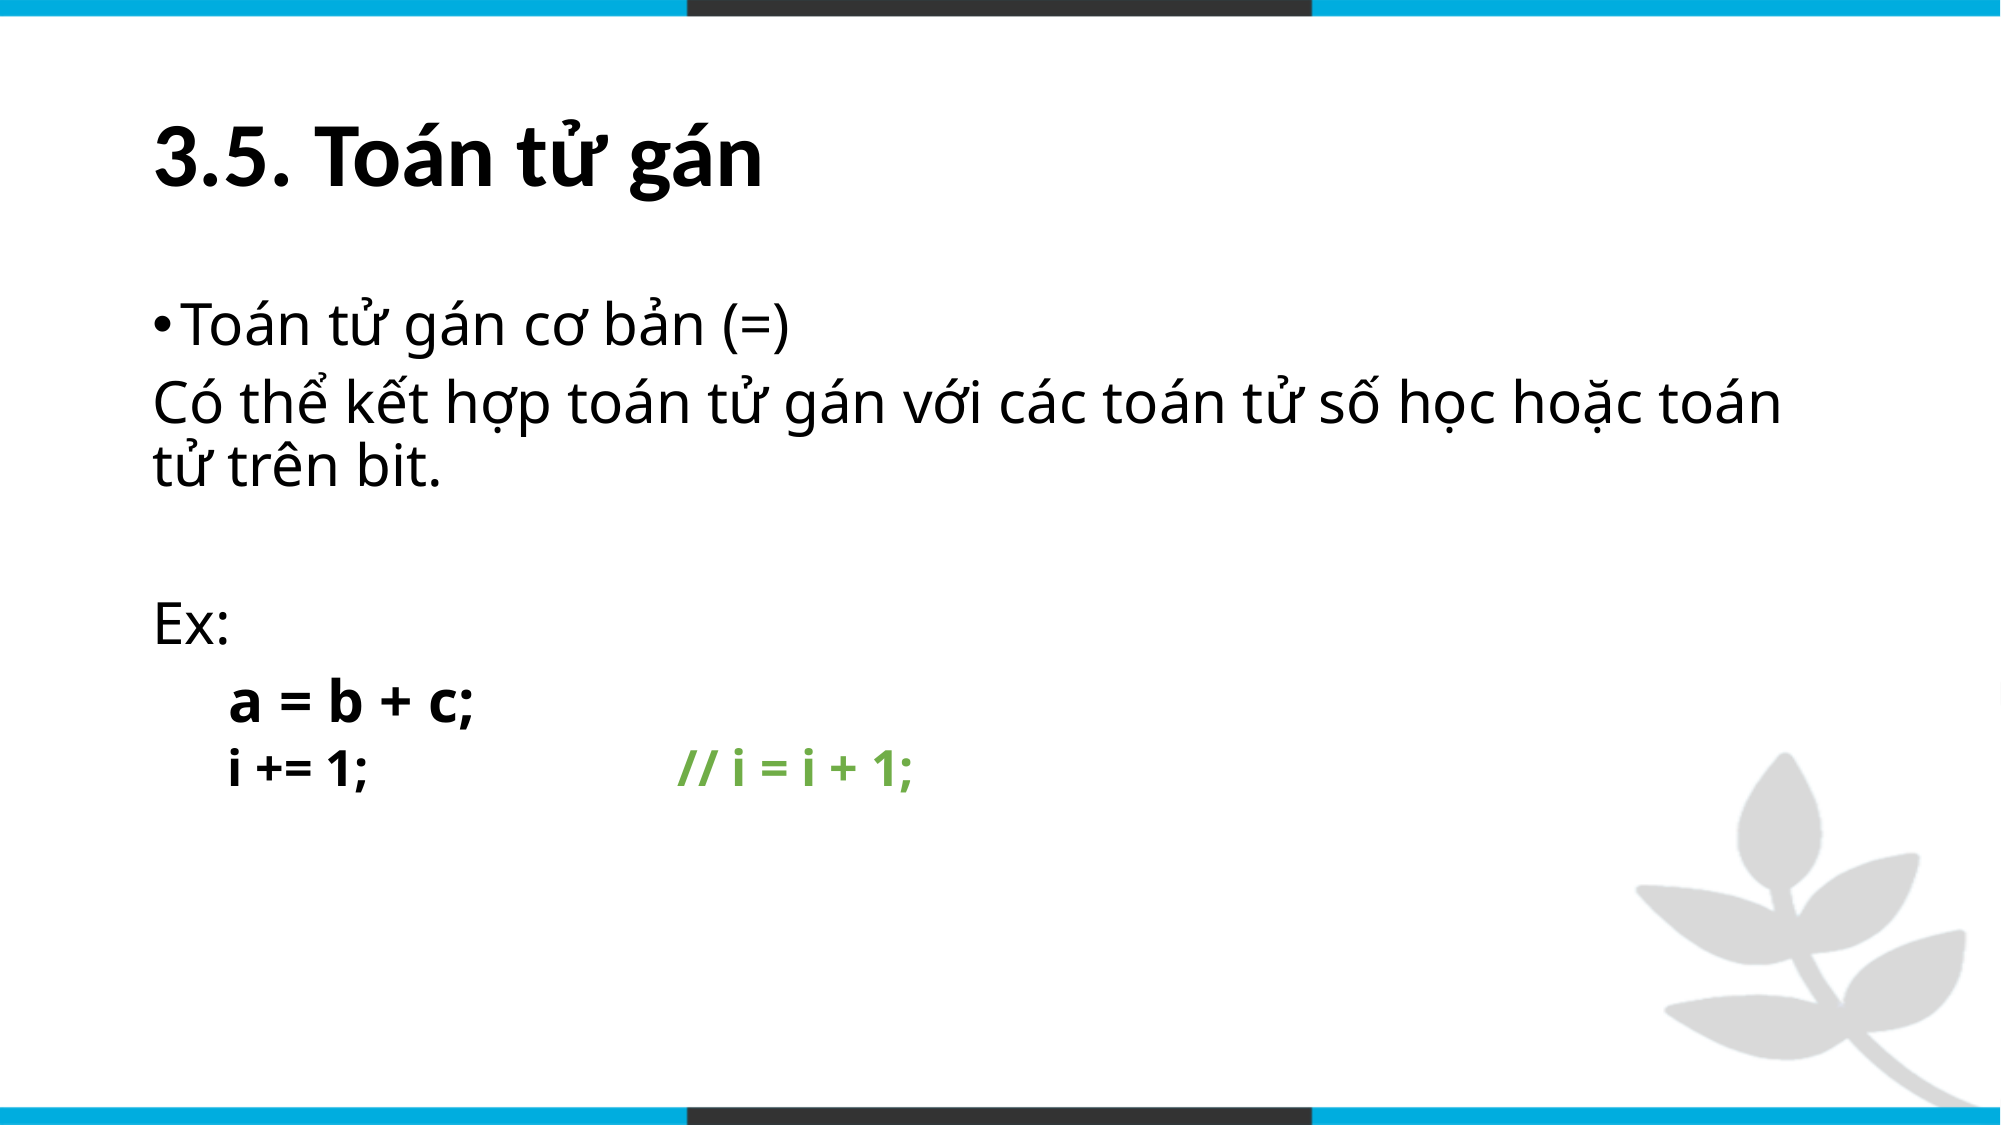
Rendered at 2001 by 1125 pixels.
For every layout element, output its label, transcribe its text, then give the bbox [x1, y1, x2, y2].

list Toán tử gán cơ bản (=) Có thể kết hợp toán tử gán với các toán tử số học hoặc toán tử trên bit. Ex: a = b + c; i += 1; // i = i + 1; [137, 287, 1863, 1002]
picture [0, 0, 2001, 1125]
title 3.5. Toán tử gán [137, 48, 1863, 266]
